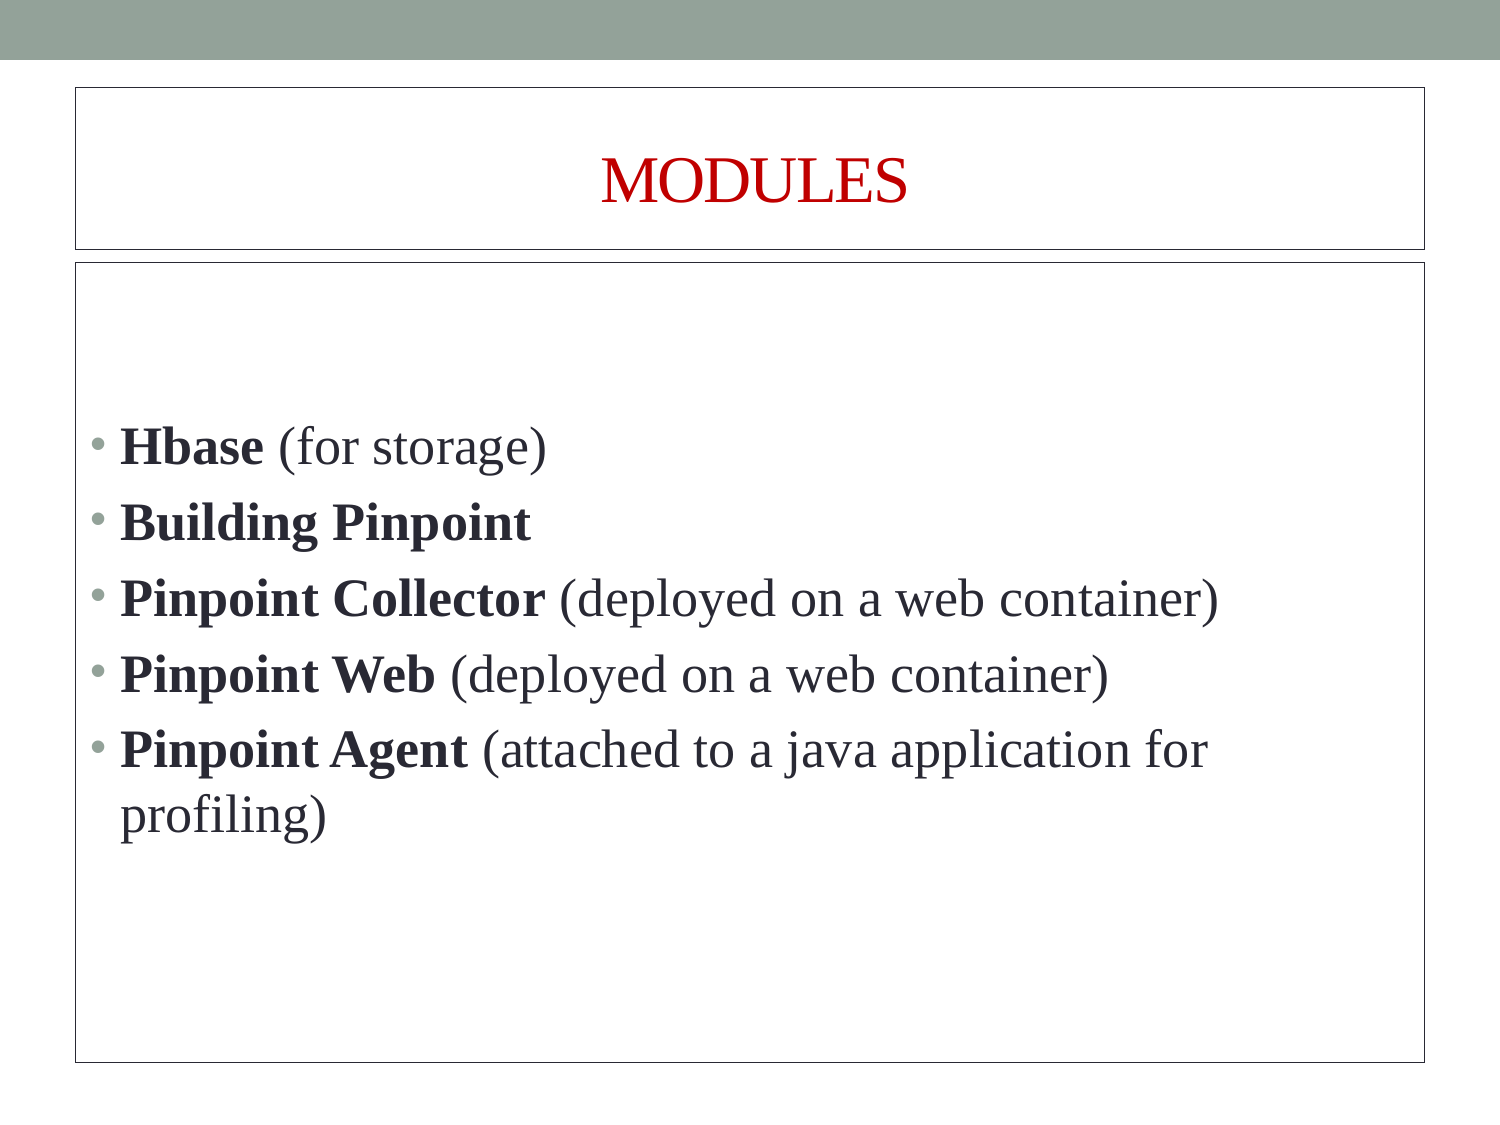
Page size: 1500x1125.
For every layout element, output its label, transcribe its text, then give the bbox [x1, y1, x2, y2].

title MODULES [75, 87, 1425, 250]
list Hbase (for storage) Building Pinpoint Pinpoint Collector (deployed on a web container) Pinpoint Web (deployed on a web container) Pinpoint Agent (attached to a java application for profiling) [75, 262, 1425, 1063]
